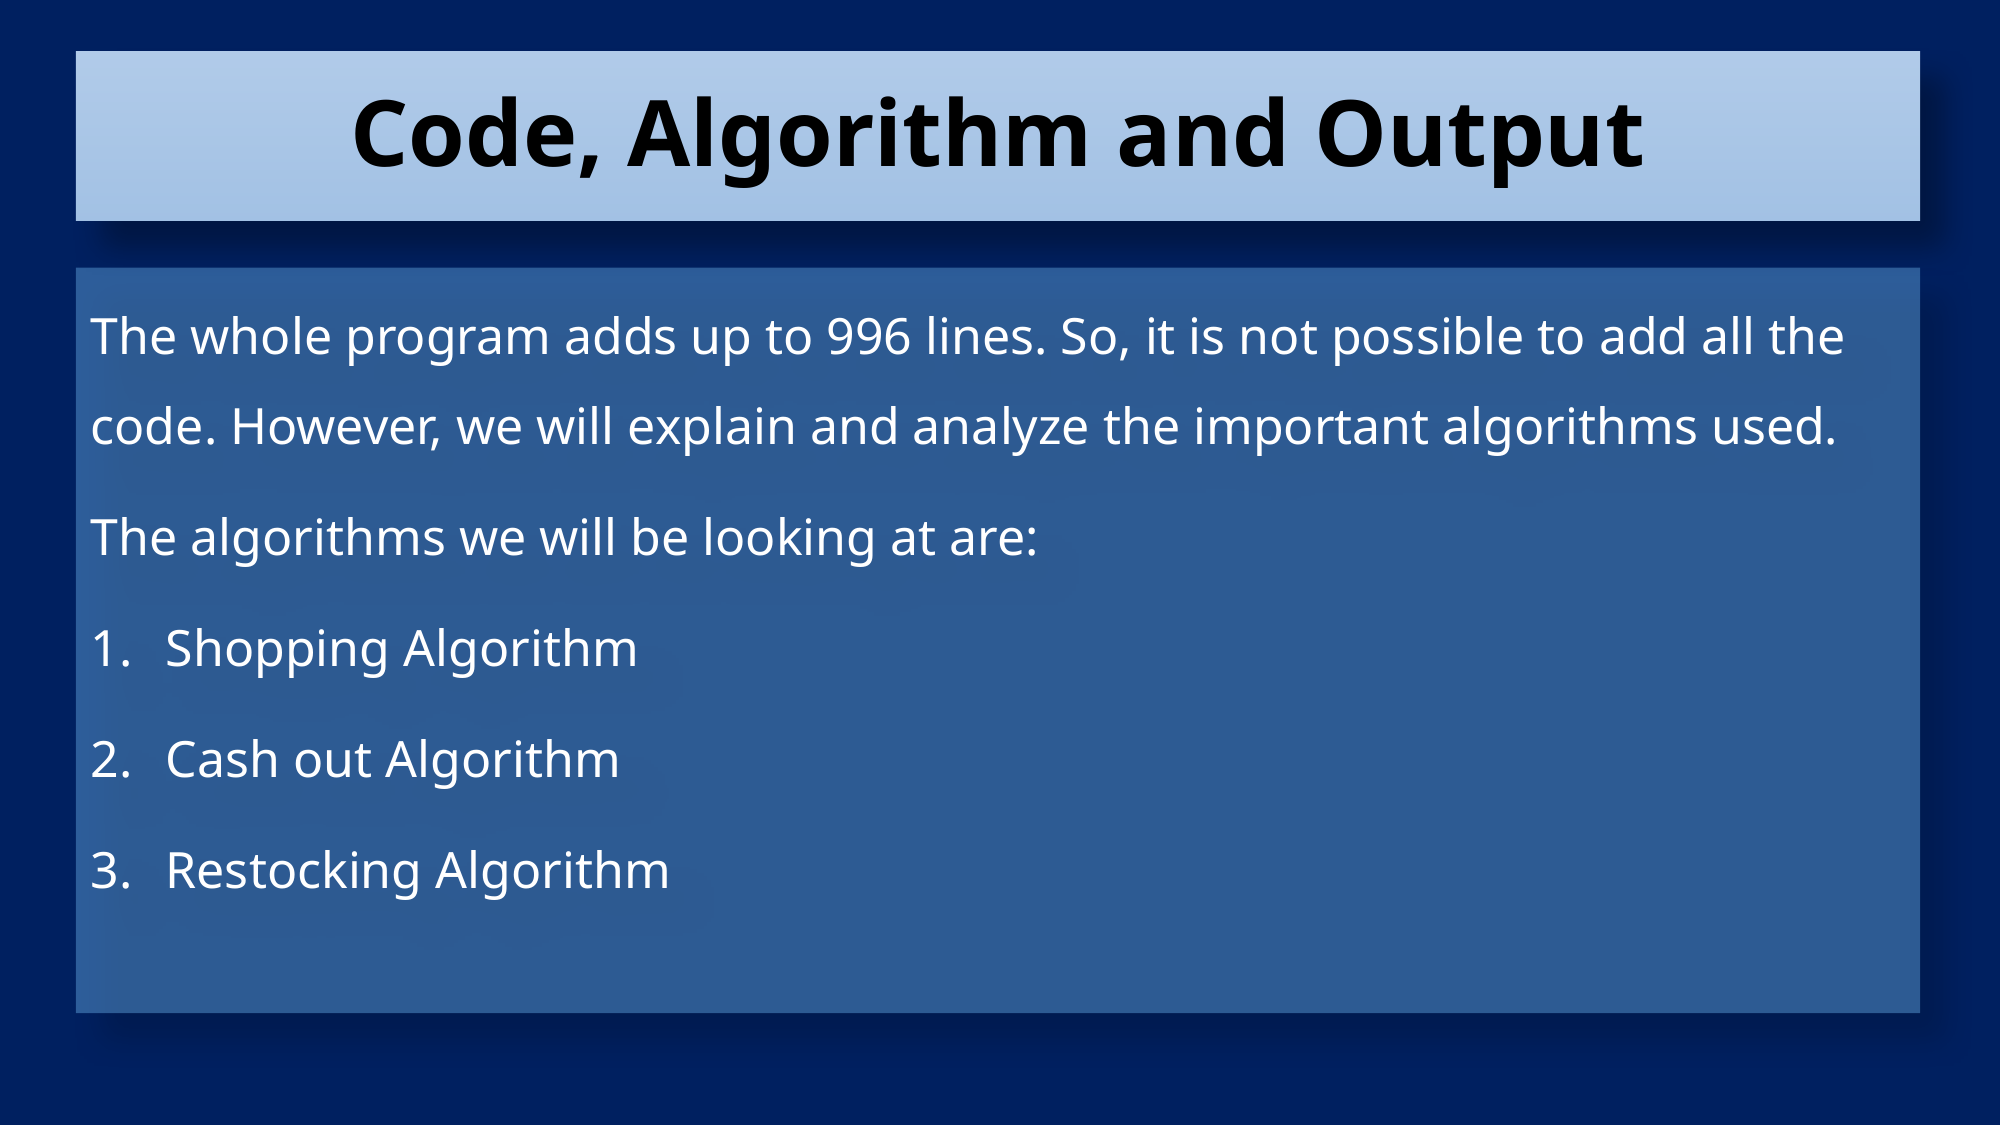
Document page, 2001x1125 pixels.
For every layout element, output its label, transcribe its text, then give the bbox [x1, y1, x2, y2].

text_box Code, Algorithm and Output [75, 51, 1921, 222]
list The whole program adds up to 996 lines. So, it is not possible to add all the code. However, we will explain and analyze the important algorithms used. The algorithms we will be looking at are: Shopping Algorithm Cash out Algorithm Restocking Algorithm [75, 267, 1921, 1014]
